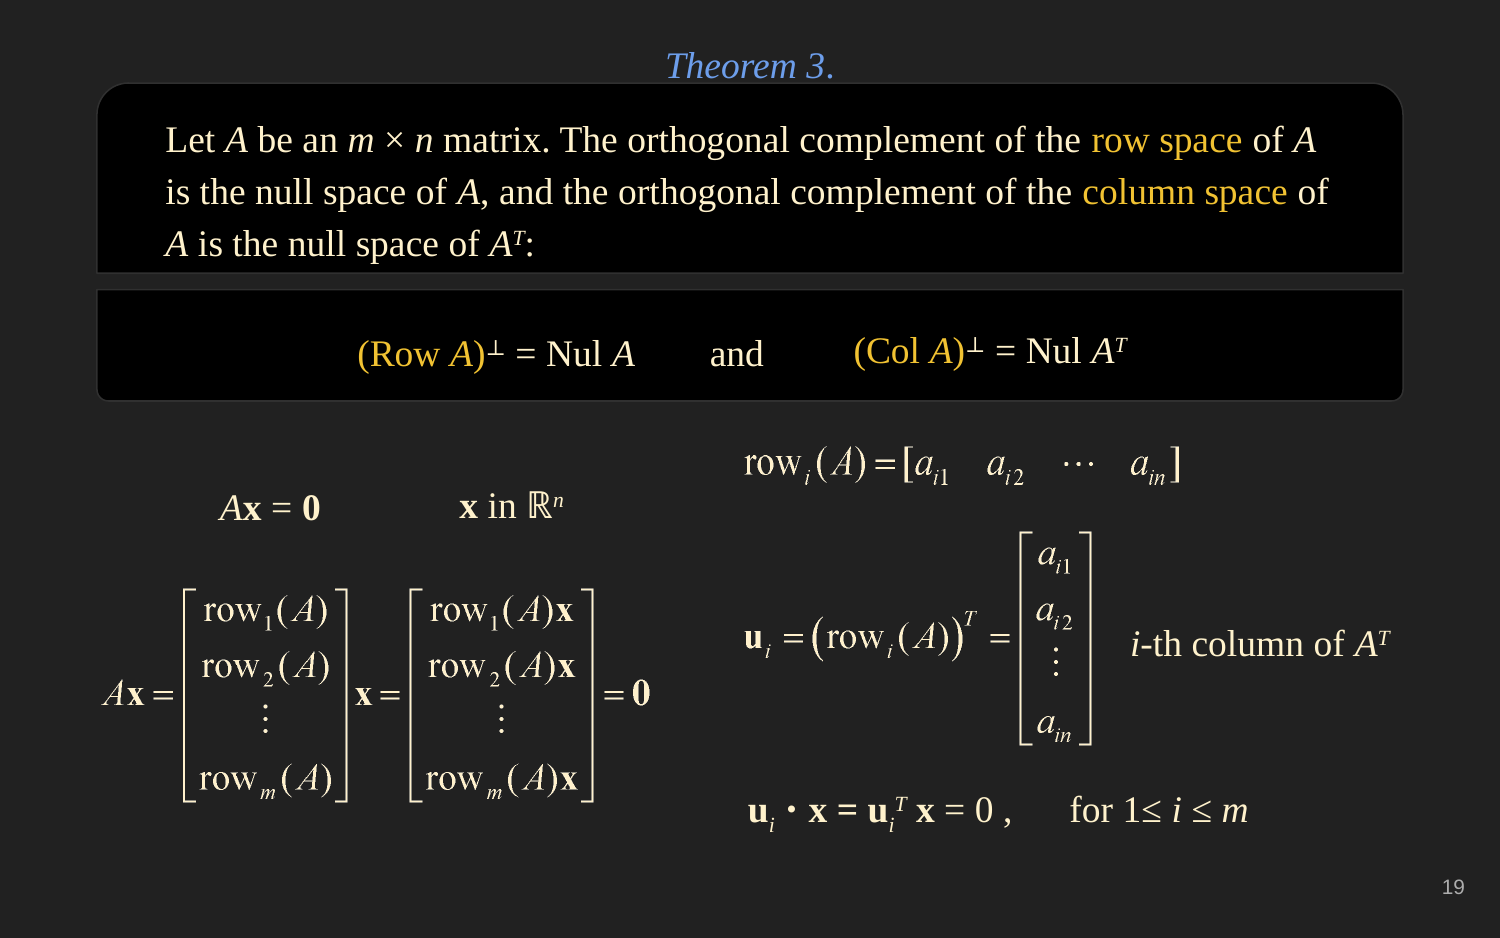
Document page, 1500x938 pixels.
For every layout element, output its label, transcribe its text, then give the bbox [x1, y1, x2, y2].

text_box i-th column of AT [1114, 602, 1428, 675]
text_box (Row A)⊥ = Nul A [313, 307, 653, 386]
text_box ui ⋅ x = uiT x = 0 , for 1≤ i ≤ m [732, 796, 1285, 869]
text_box and [653, 307, 821, 386]
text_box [96, 82, 1404, 274]
picture [96, 583, 654, 807]
text_box Theorem 3. [72, 19, 1428, 107]
picture [740, 438, 1185, 490]
slide_number ‹#› [1389, 849, 1480, 922]
text_box x in ℝn [444, 464, 618, 537]
picture [740, 526, 1098, 750]
text_box [96, 289, 1404, 401]
text_box (Col A)⊥ = Nul AT [797, 304, 1183, 377]
text_box Ax = 0 [145, 461, 395, 540]
